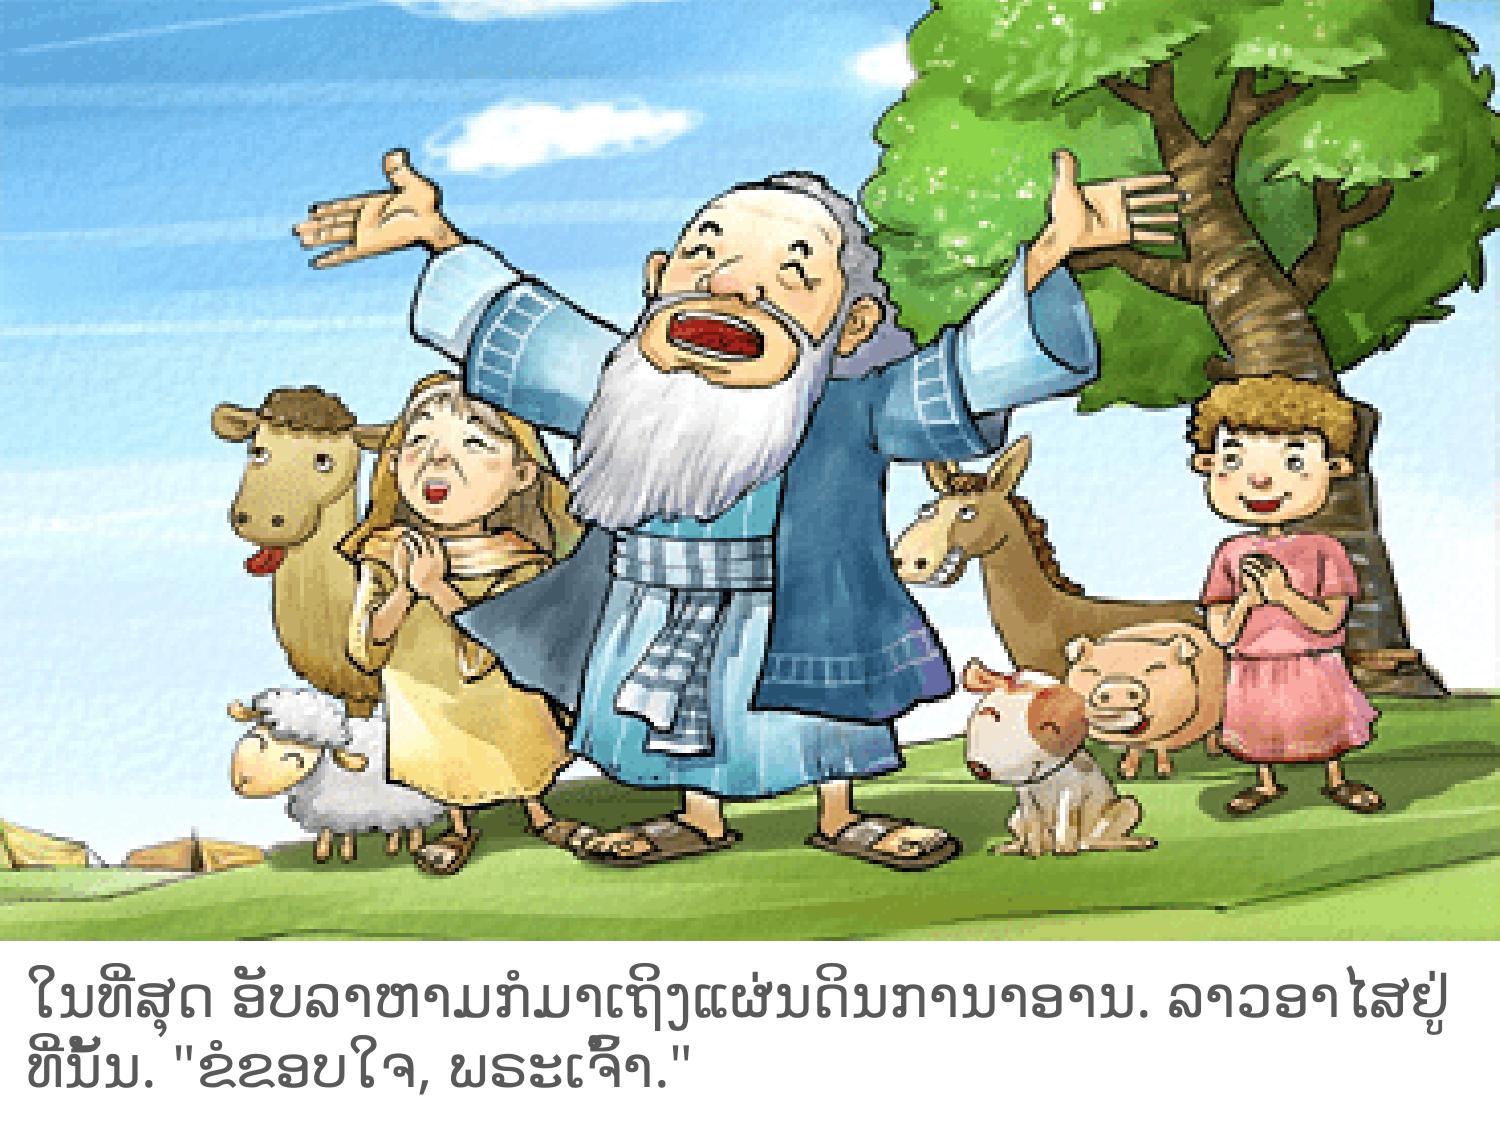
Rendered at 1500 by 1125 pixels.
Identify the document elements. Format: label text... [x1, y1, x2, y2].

picture [0, 0, 1500, 941]
text_box ໃນ​ທີ່​ສຸດ ອັບລາຫາມ​ກໍ​ມາ​ເຖິງ​ແຜ່ນດິນ​ການາອານ. ລາວອາໄສຢູ່ທີ່ນັ້ນ. "ຂໍຂອບໃຈ, ພຣະເຈົ້າ." [11, 952, 1498, 1107]
